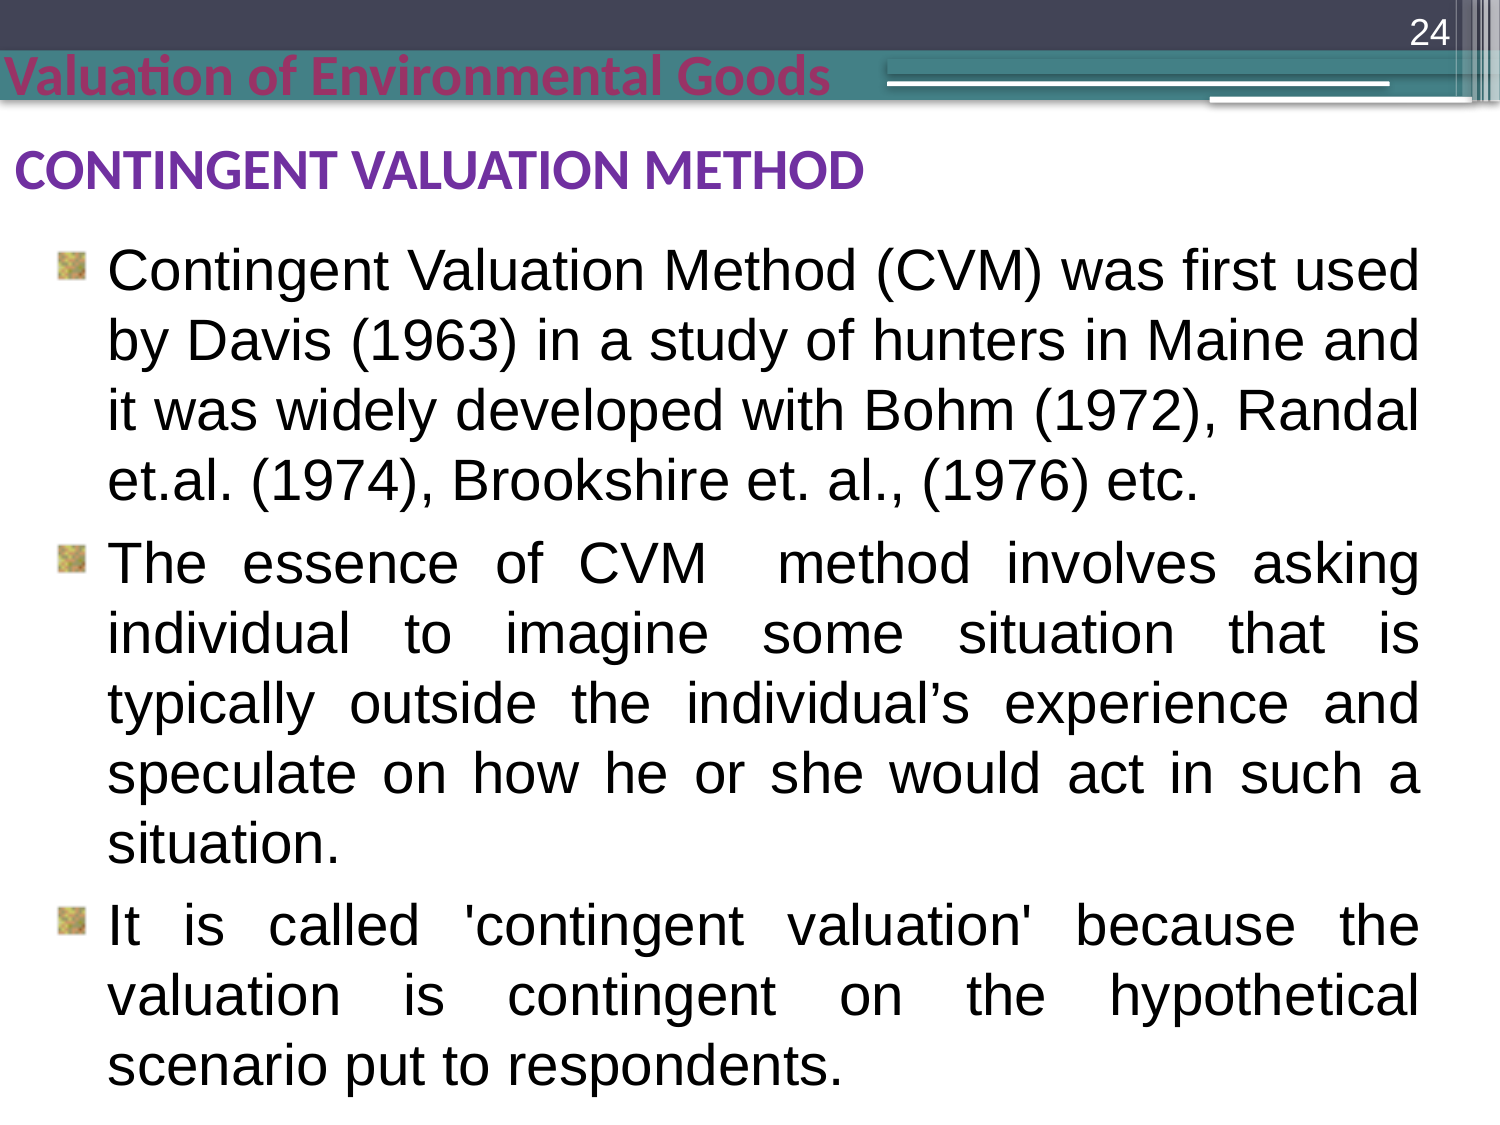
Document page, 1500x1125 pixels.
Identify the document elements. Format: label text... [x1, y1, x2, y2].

picture [52, 246, 94, 288]
picture [52, 901, 94, 943]
text_box CONTINGENT VALUATION METHOD [0, 135, 1425, 198]
text_box Contingent Valuation Method (CVM) was first used by Davis (1963) in a study of hunters in Maine and it was widely developed with Bohm (1972), Randal et.al. (1974), Brookshire et. al., (1976) etc. The essence of CVM method involves asking individual to imagine some situation that is typically outside the individual’s experience and speculate on how he or she would act in such a situation. It is called 'contingent valuation' because the valuation is contingent on the hypothetical scenario put to respondents. [37, 224, 1438, 1125]
slide_number 24 [1340, 0, 1466, 61]
picture [52, 539, 94, 581]
